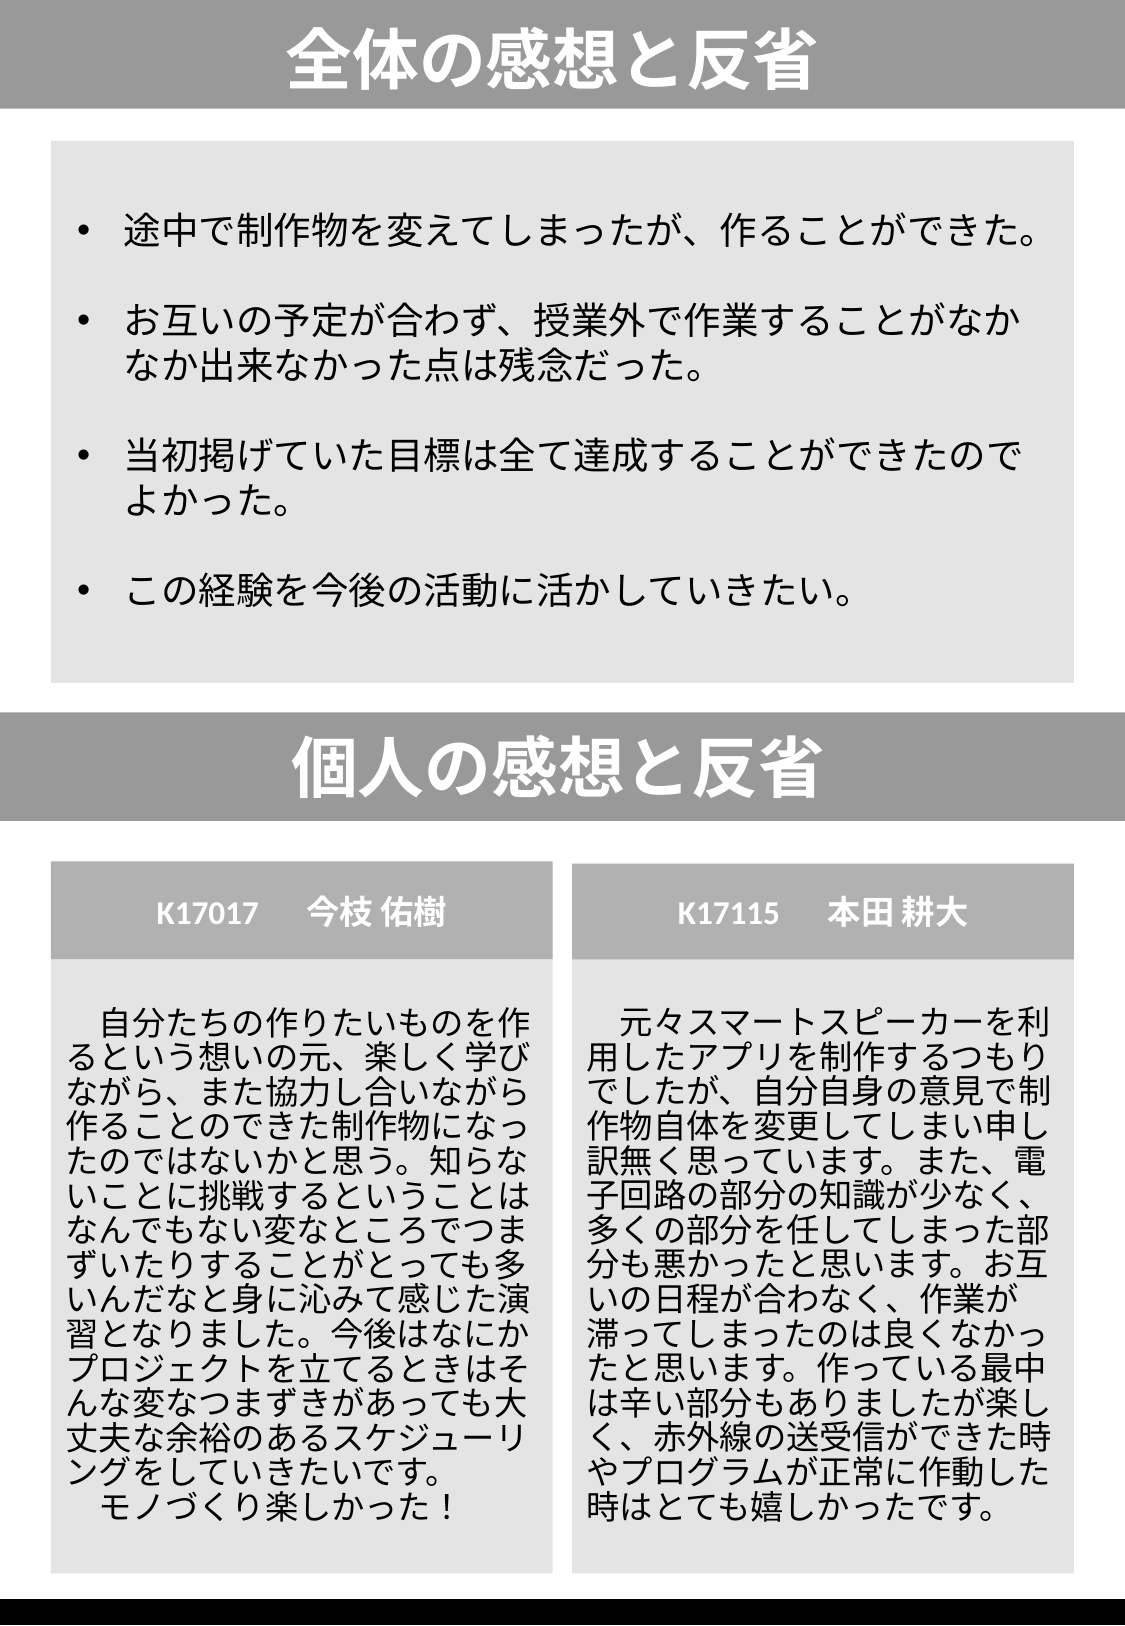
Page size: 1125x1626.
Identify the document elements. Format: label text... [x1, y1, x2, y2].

text_box [0, 0, 1125, 110]
text_box 個人の感想と反省 [0, 718, 1117, 814]
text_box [50, 861, 553, 1574]
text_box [572, 863, 1074, 1574]
text_box 途中で制作物を変えてしまったが、作ることができた。 お互いの予定が合わず、授業外で作業することがなかなか出来なかった点は残念だった。 当初掲げていた目標は全て達成することができたのでよかった。 この経験を今後の活動に活かしていきたい。 [62, 199, 1063, 620]
text_box [50, 140, 1075, 684]
text_box [0, 1598, 1125, 1625]
text_box [0, 711, 1125, 822]
text_box 全体の感想と反省 [0, 10, 1117, 105]
